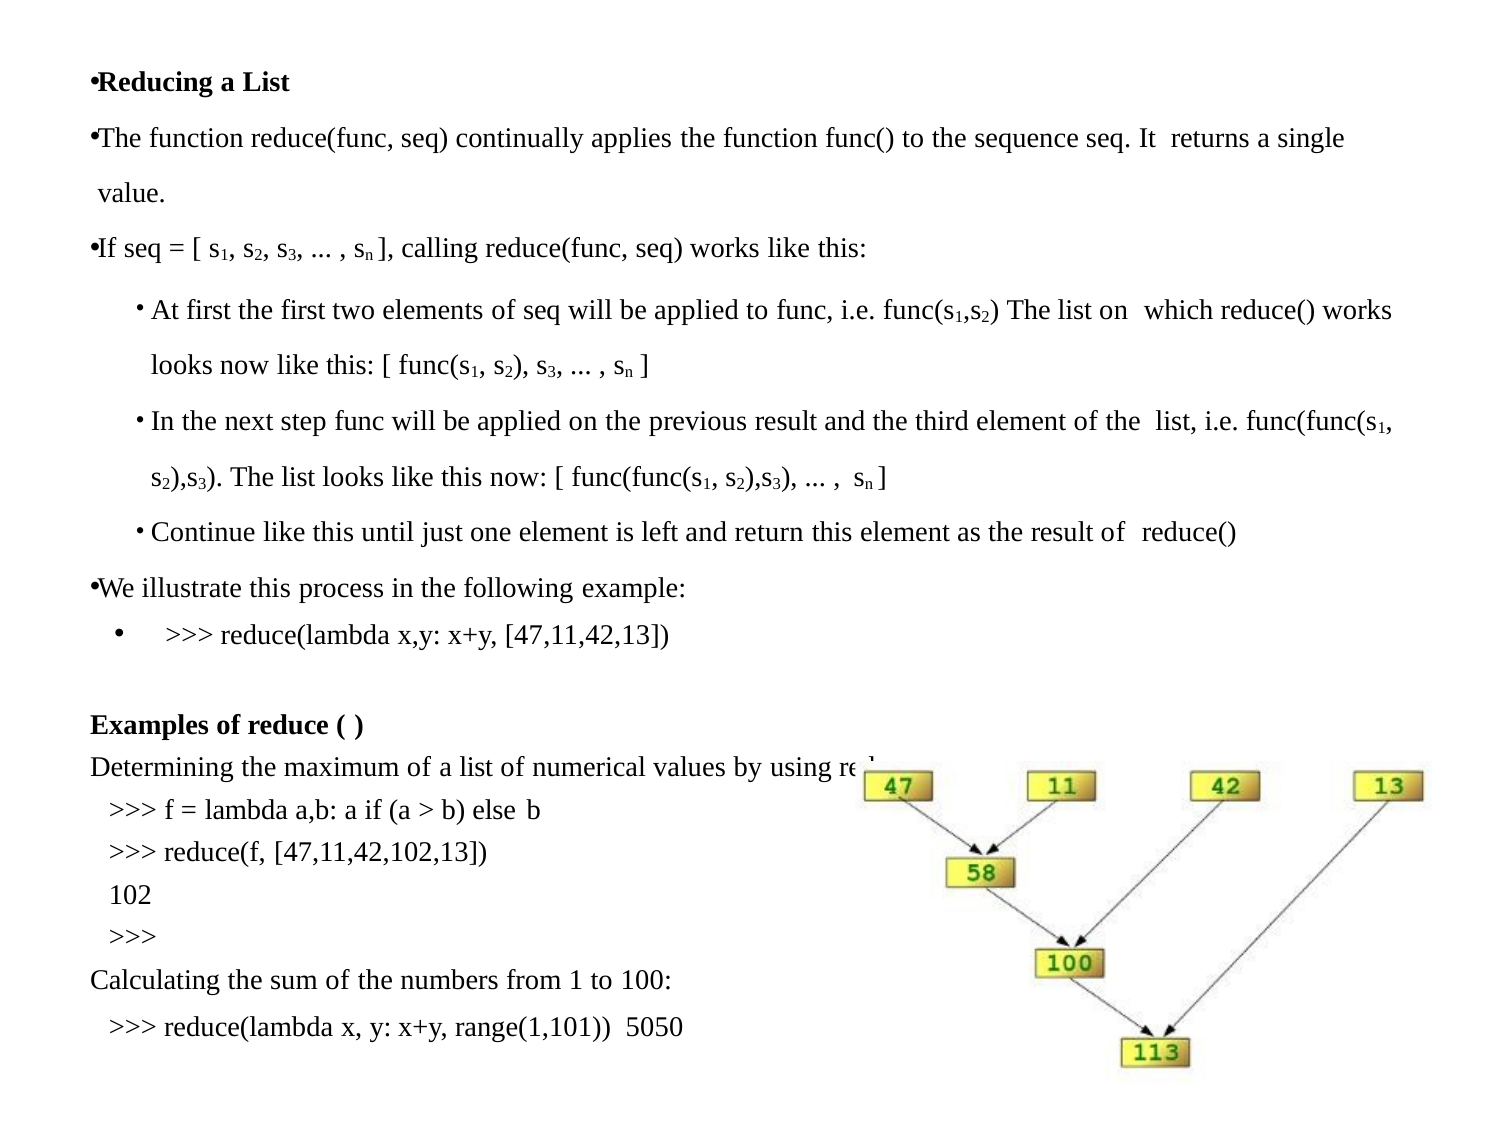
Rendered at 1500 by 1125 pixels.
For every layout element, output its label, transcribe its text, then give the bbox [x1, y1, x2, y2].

list Reducing a List The function reduce(func, seq) continually applies the function func() to the sequence seq. It returns a single value. If seq = [ s1, s2, s3, ... , sn ], calling reduce(func, seq) works like this: At first the first two elements of seq will be applied to func, i.e. func(s1,s2) The list on which reduce() works looks now like this: [ func(s1, s2), s3, ... , sn ] In the next step func will be applied on the previous result and the third element of the list, i.e. func(func(s1, s2),s3). The list looks like this now: [ func(func(s1, s2),s3), ... , sn ] Continue like this until just one element is left and return this element as the result of reduce() We illustrate this process in the following example: >>> reduce(lambda x,y: x+y, [47,11,42,13]) Examples of reduce ( ) Determining the maximum of a list of numerical values by using reduce: >>> f = lambda a,b: a if (a > b) else b >>> reduce(f, [47,11,42,102,13]) 102 >>> Calculating the sum of the numbers from 1 to 100: >>> reduce(lambda x, y: x+y, range(1,101)) 5050 [75, 35, 1425, 1055]
text_box [855, 761, 1433, 1084]
